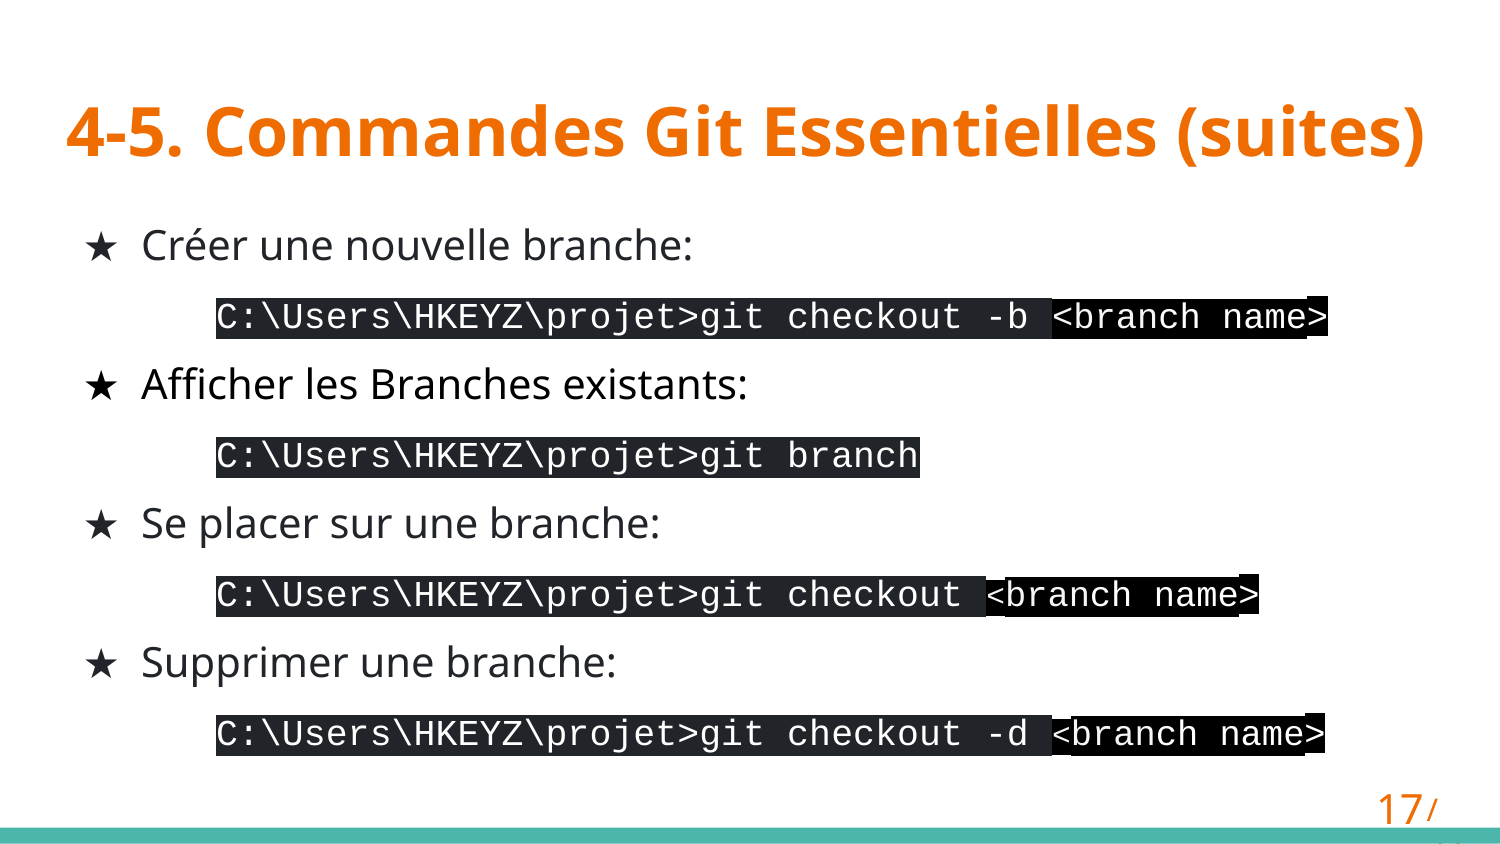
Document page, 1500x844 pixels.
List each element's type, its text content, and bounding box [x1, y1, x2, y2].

list Créer une nouvelle branche: C:\Users\HKEYZ\projet>git checkout -b <branch name> Afficher les Branches existants: C:\Users\HKEYZ\projet>git branch Se placer sur une branche: C:\Users\HKEYZ\projet>git checkout <branch name> Supprimer une branche: C:\Users\HKEYZ\projet>git checkout -d <branch name> [51, 207, 1449, 750]
slide_number ‹#› [1355, 779, 1445, 844]
title 4-5. Commandes Git Essentielles (suites) [51, 72, 1449, 189]
